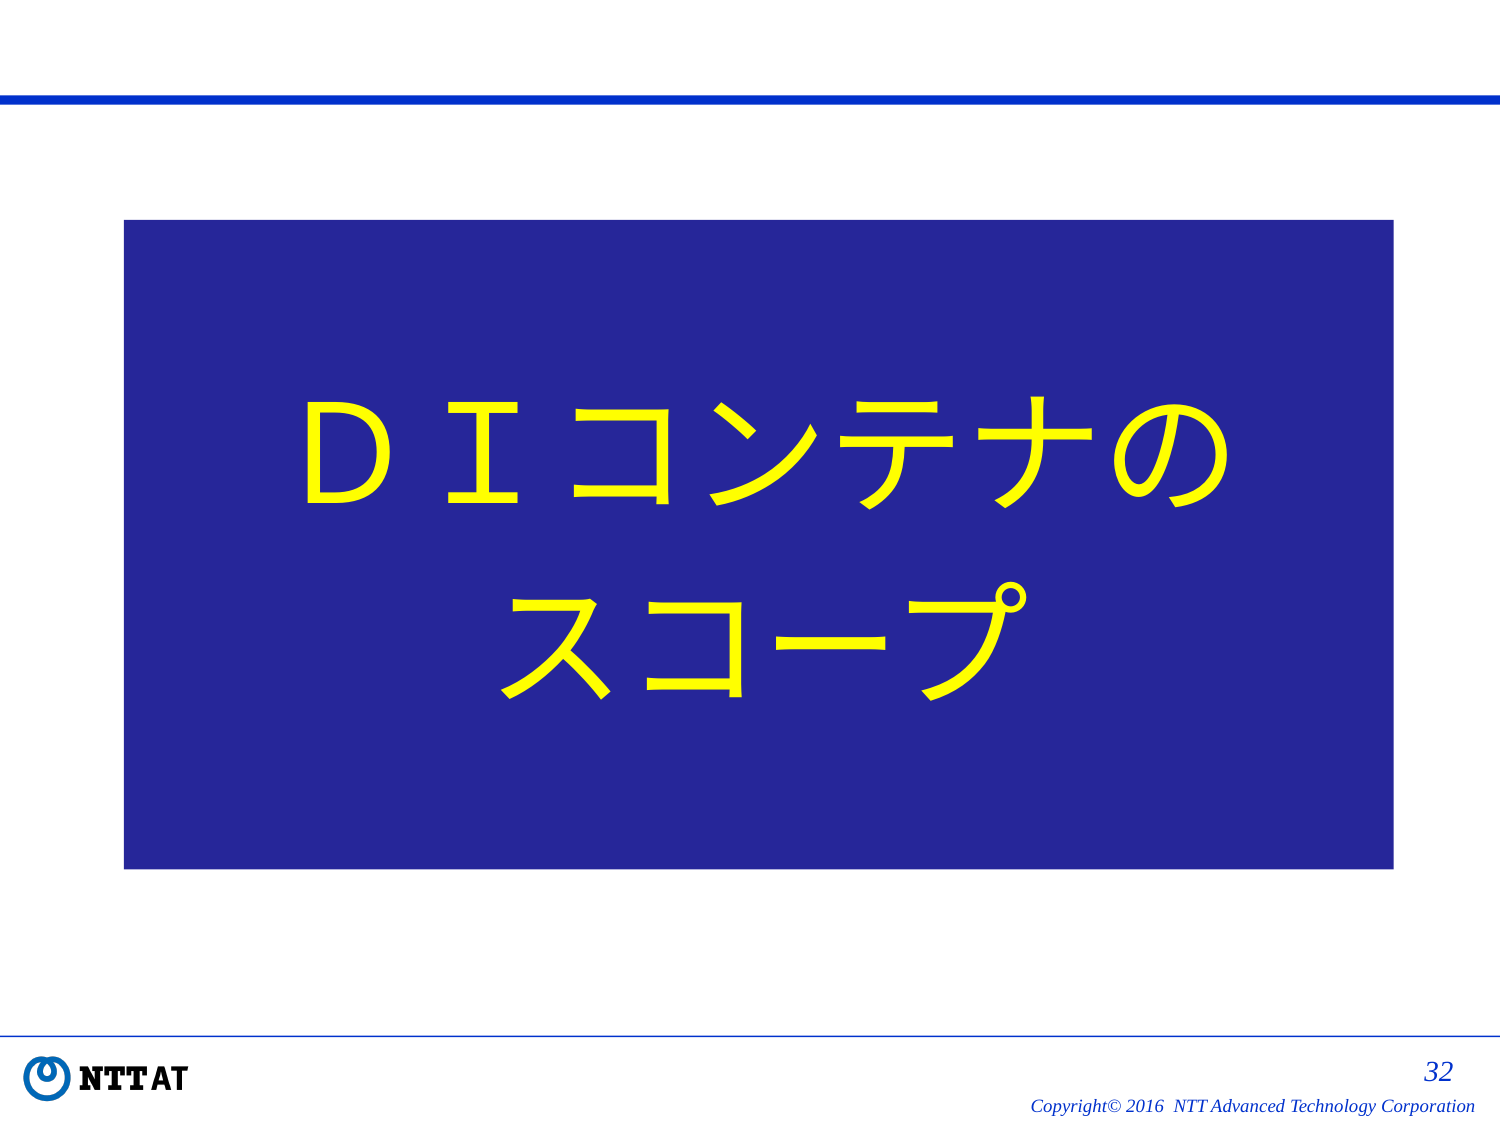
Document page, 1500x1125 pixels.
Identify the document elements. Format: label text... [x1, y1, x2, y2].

list ＤＩコンテナの スコープ [123, 219, 1394, 870]
picture [0, 1038, 213, 1125]
slide_number 31 [1391, 1056, 1455, 1083]
